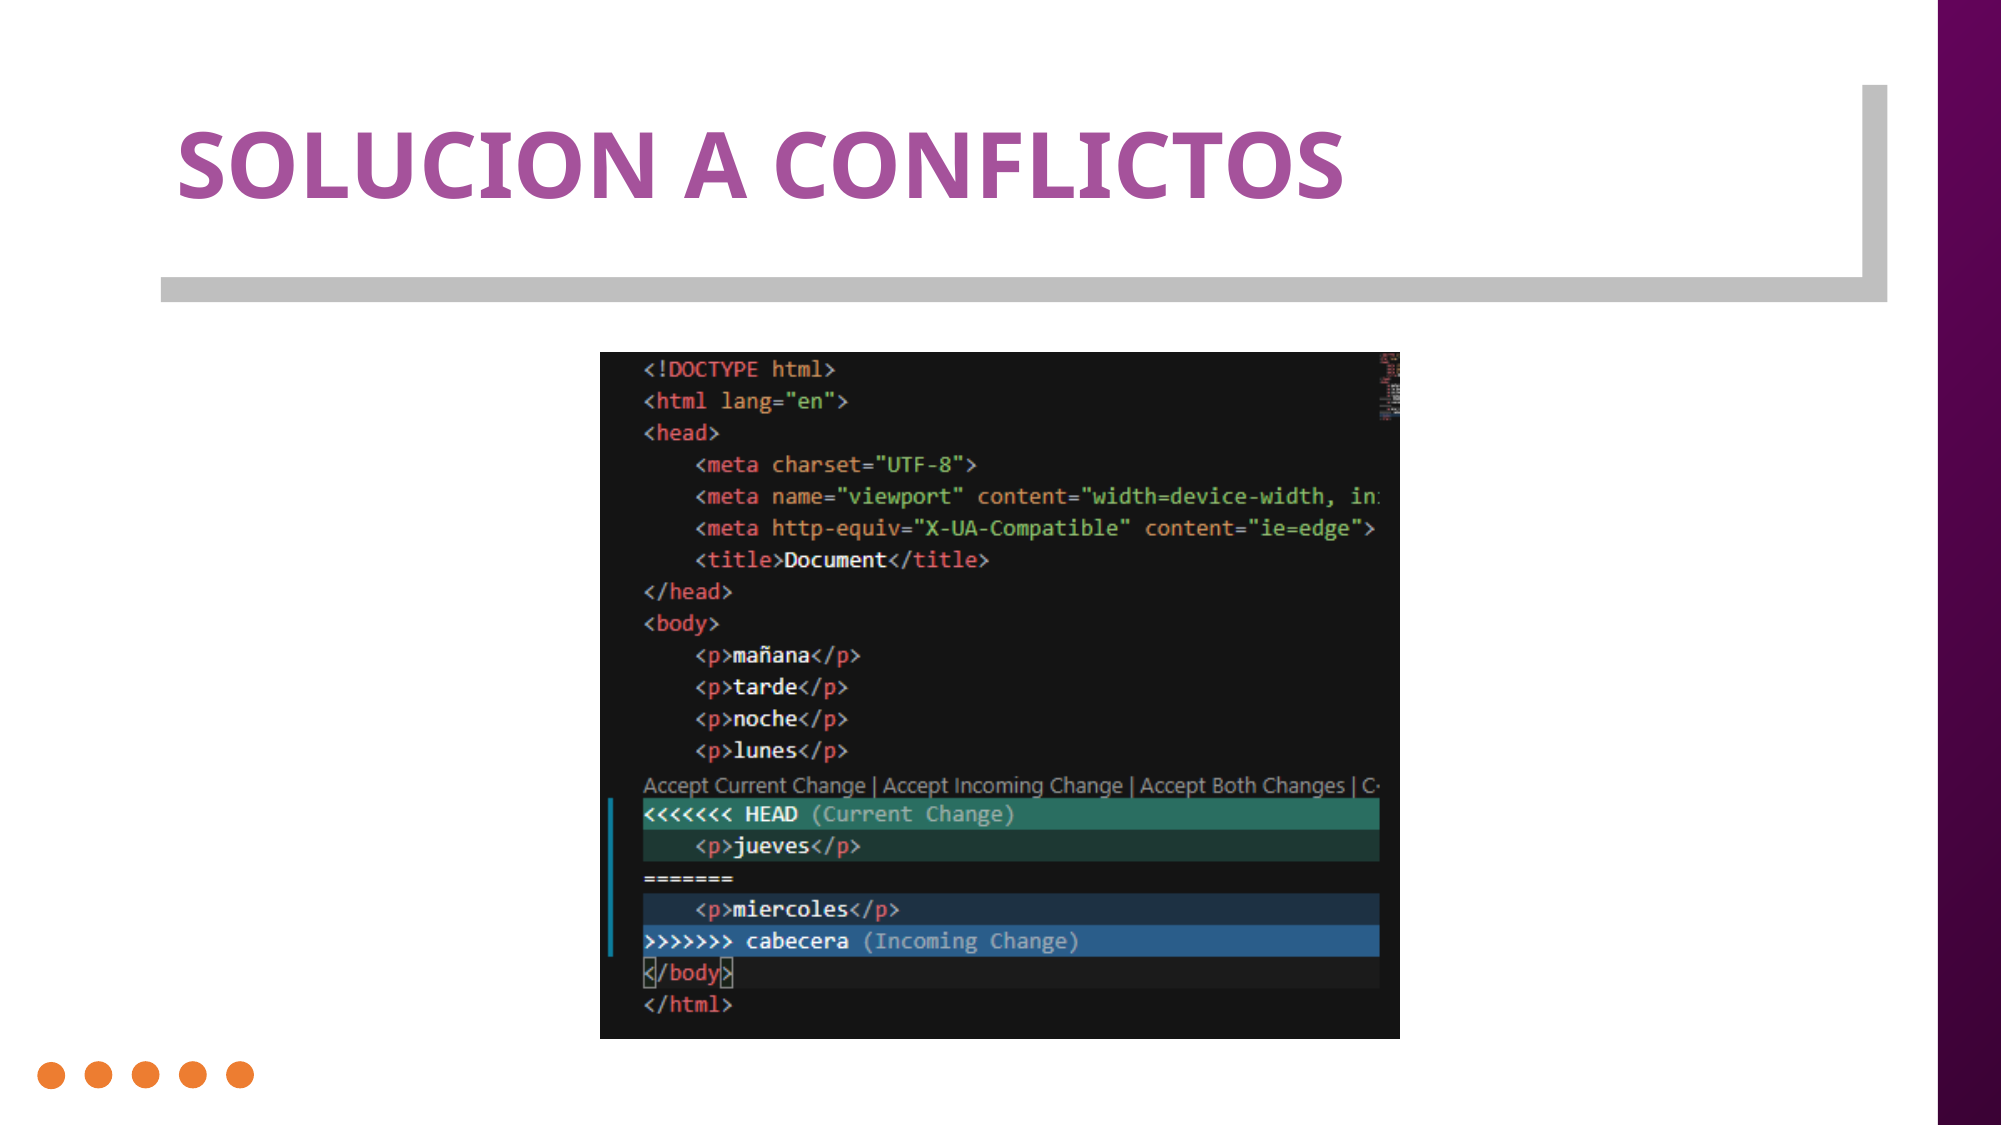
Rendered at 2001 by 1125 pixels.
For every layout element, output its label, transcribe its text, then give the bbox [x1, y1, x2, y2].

picture [599, 352, 1400, 1039]
title SOLUCION A CONFLICTOS [161, 59, 1839, 278]
